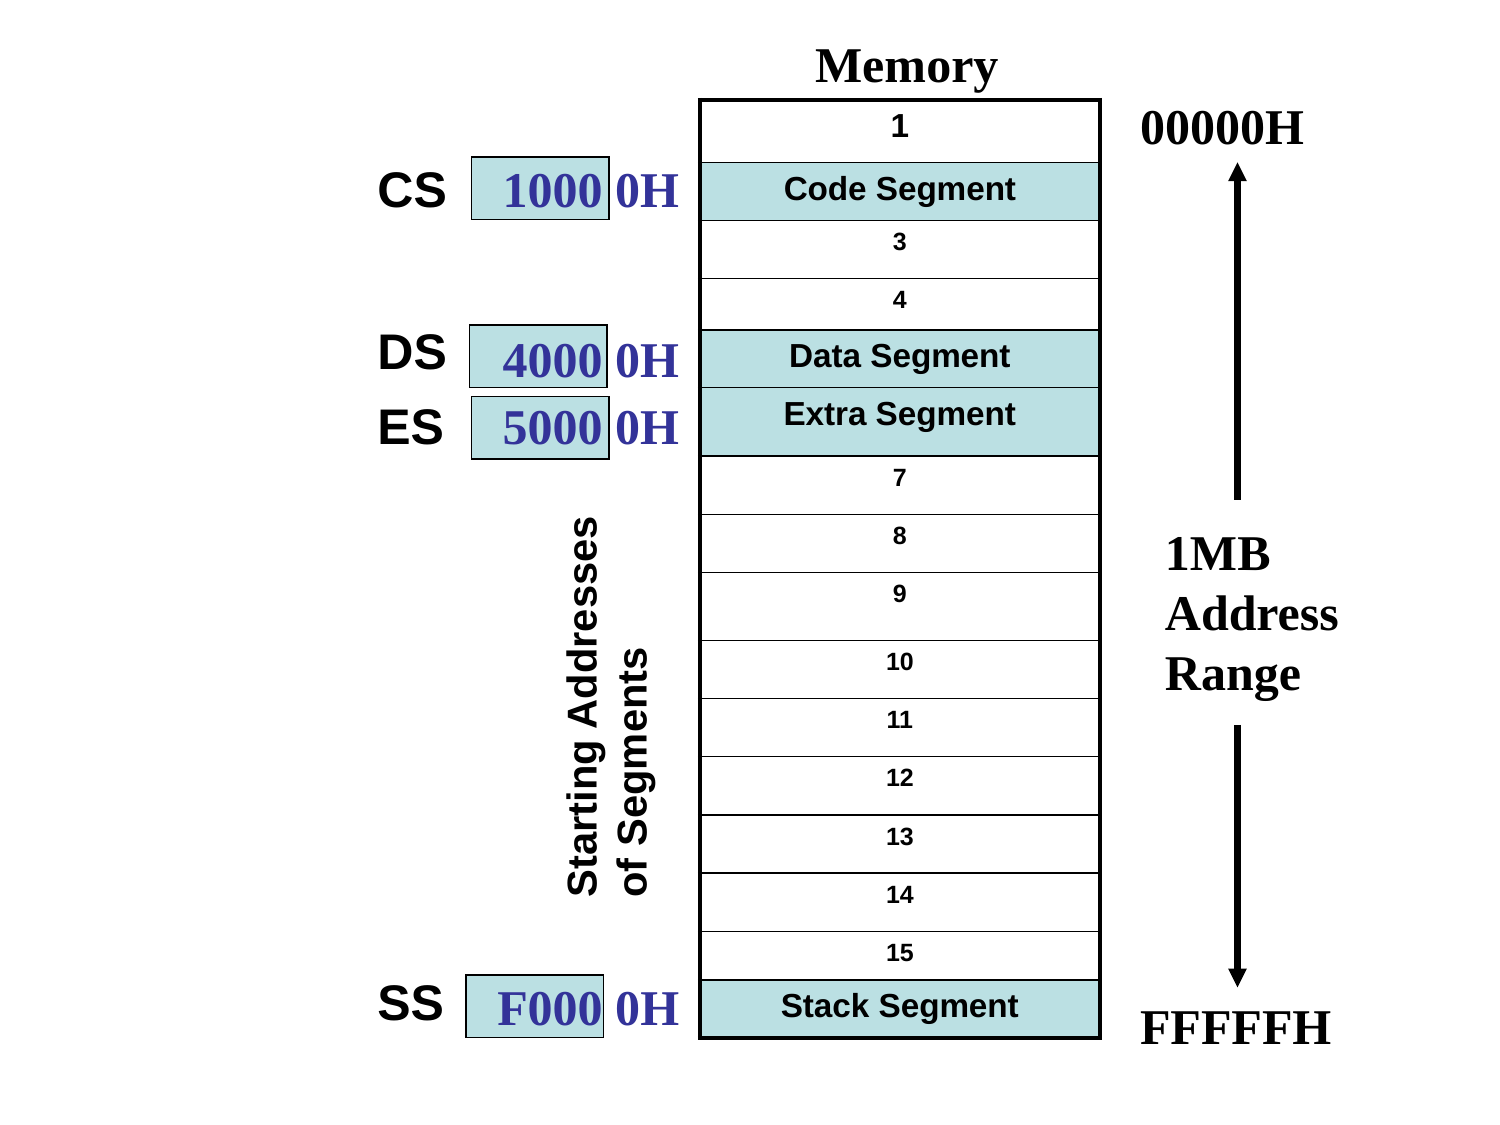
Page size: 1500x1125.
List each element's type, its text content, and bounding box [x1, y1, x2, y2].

table_header 1 [702, 102, 1098, 162]
text_box [471, 396, 487, 459]
table_cell Extra Segment [738, 388, 1098, 455]
table_cell Code Segment [725, 163, 1098, 220]
text_box F000 0H [482, 967, 733, 1043]
table_cell 10 [702, 641, 1098, 698]
text_box 4000 0H [487, 319, 713, 387]
text_box SS [362, 962, 463, 1038]
table_cell 8 [702, 515, 1098, 572]
text_box FFFFFH [1124, 987, 1363, 1063]
text_box [469, 324, 487, 388]
table_cell Stack Segment [733, 981, 1098, 1036]
table_cell 12 [702, 757, 1098, 814]
table_cell 15 [702, 932, 1098, 979]
text_box 1000 0H [487, 149, 725, 225]
table_cell 11 [702, 699, 1098, 756]
text_box DS [362, 312, 463, 387]
text_box 5000 0H [487, 387, 738, 463]
table_cell 13 [702, 816, 1098, 872]
text_box 1MB Address Range [1149, 512, 1363, 708]
text_box Starting Addresses of Segments [547, 487, 663, 913]
text_box CS [362, 149, 463, 225]
text_box [466, 974, 482, 1038]
text_box Memory [799, 24, 1038, 100]
table_cell 14 [702, 874, 1098, 931]
table_cell Data Segment [713, 331, 1098, 387]
table_cell 3 [702, 221, 1098, 278]
table_cell 9 [702, 573, 1098, 640]
table_cell 4 [702, 279, 1098, 329]
text_box ES [362, 387, 463, 463]
text_box [471, 157, 487, 220]
table_cell 7 [702, 457, 1098, 514]
text_box 00000H [1125, 87, 1325, 163]
